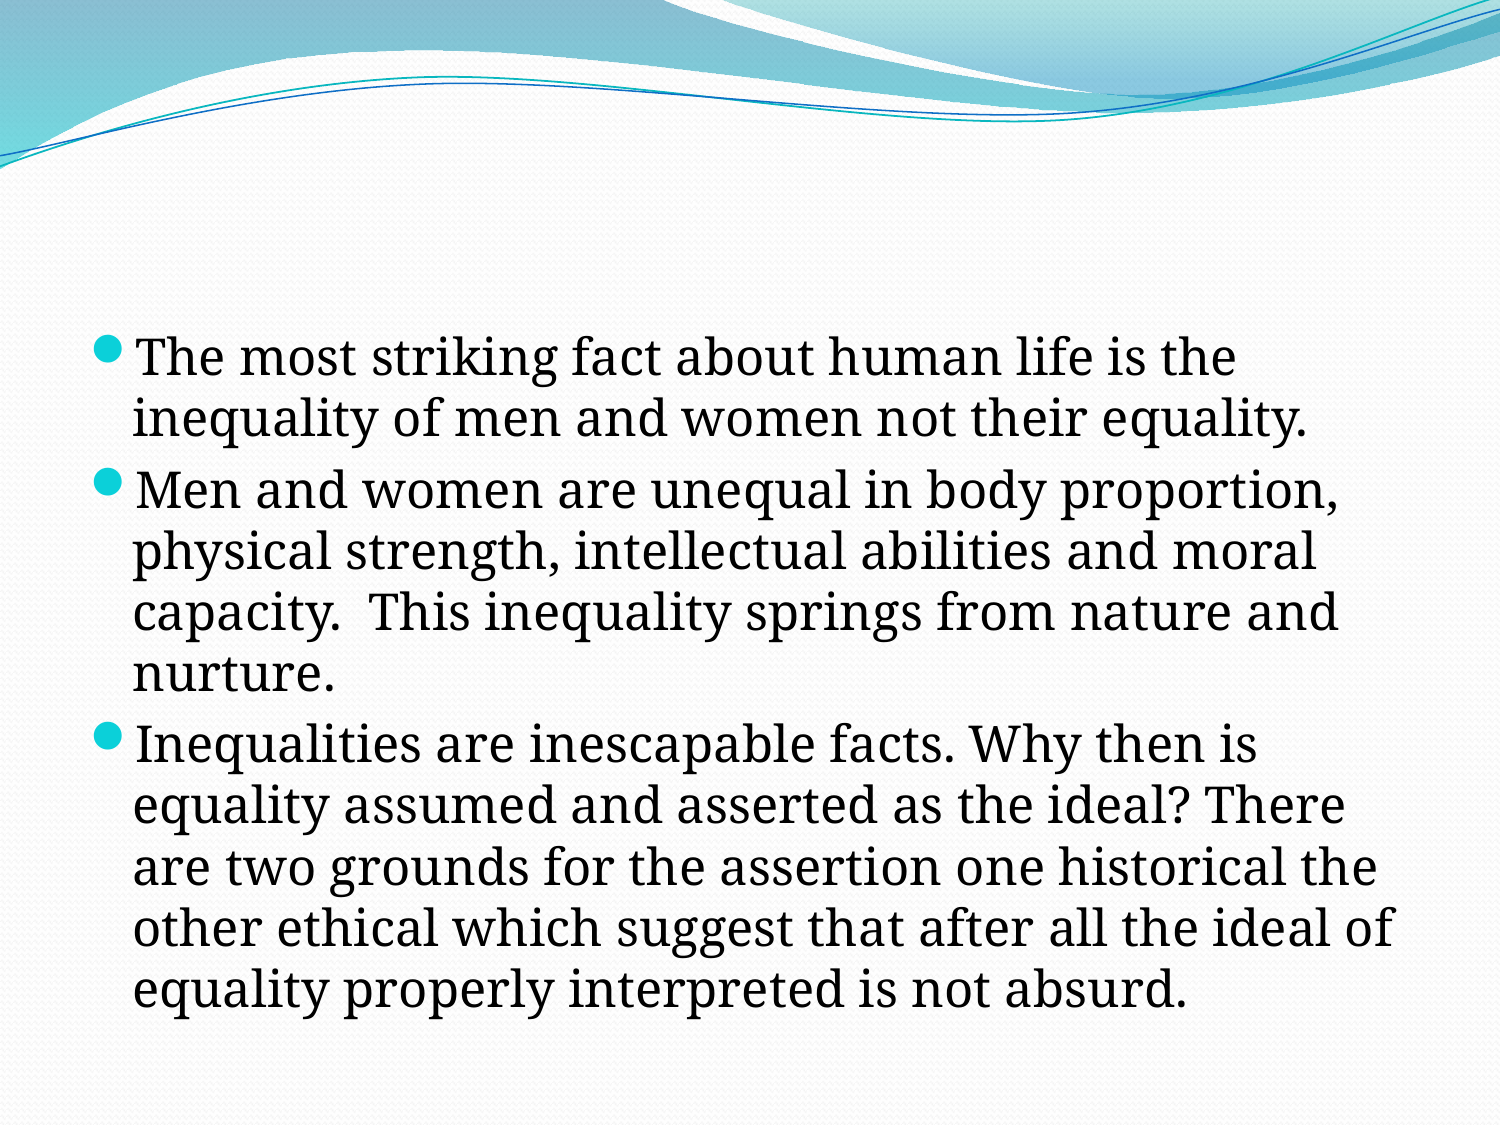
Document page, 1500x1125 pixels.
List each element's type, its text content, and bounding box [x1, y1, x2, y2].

list The most striking fact about human life is the inequality of men and women not their equality. Men and women are unequal in body proportion, physical strength, intellectual abilities and moral capacity. This inequality springs from nature and nurture. Inequalities are inescapable facts. Why then is equality assumed and asserted as the ideal? There are two grounds for the assertion one historical the other ethical which suggest that after all the ideal of equality properly interpreted is not absurd. [75, 317, 1425, 1038]
